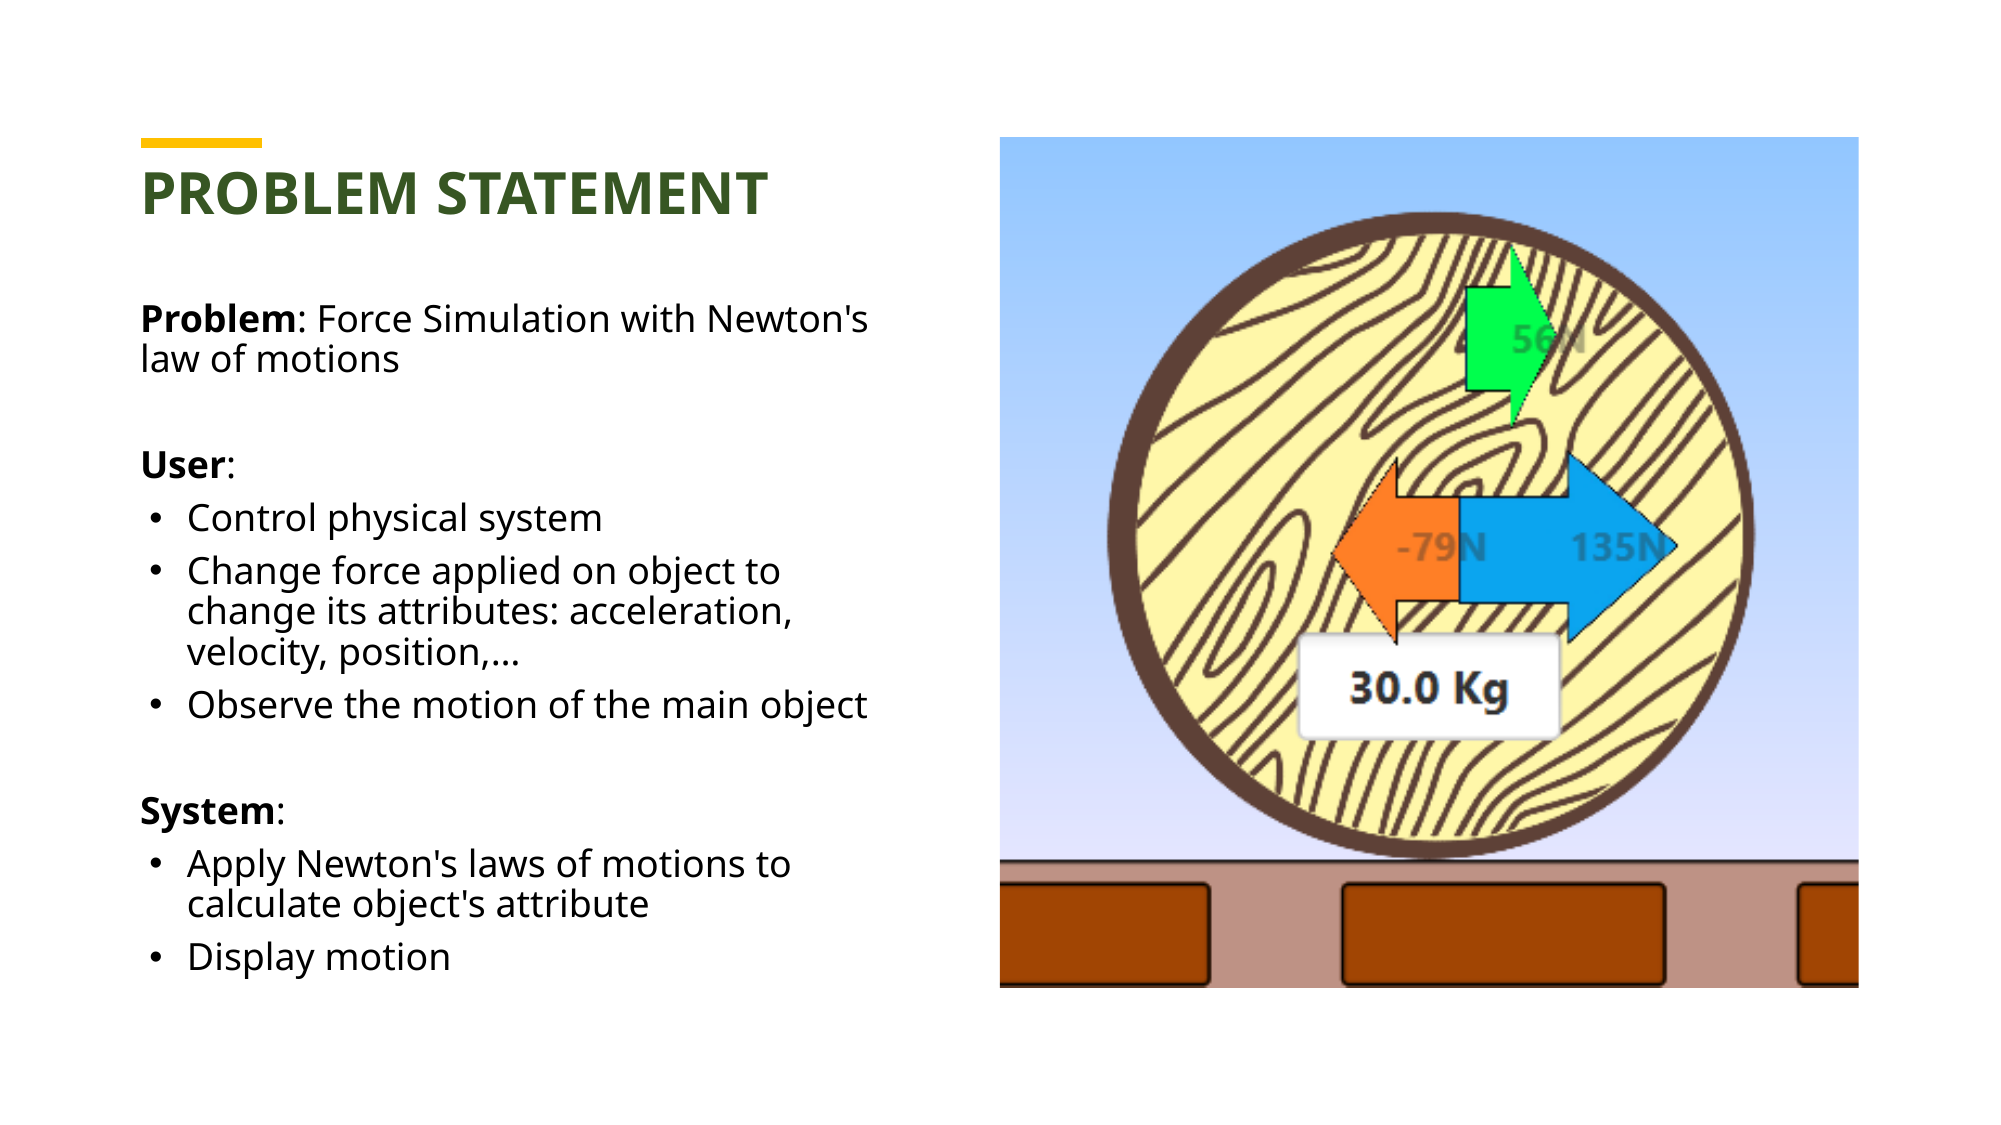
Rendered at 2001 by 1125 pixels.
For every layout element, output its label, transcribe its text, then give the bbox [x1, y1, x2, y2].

text_box PROBLEM STATEMENT [124, 157, 888, 292]
picture [999, 137, 1859, 988]
text_box Problem: Force Simulation with Newton's law of motions User: Control physical system Change force applied on object to change its attributes: acceleration, velocity, position,… Observe the motion of the main object System: Apply Newton's laws of motions to calculate object's attribute Display motion [124, 292, 888, 796]
